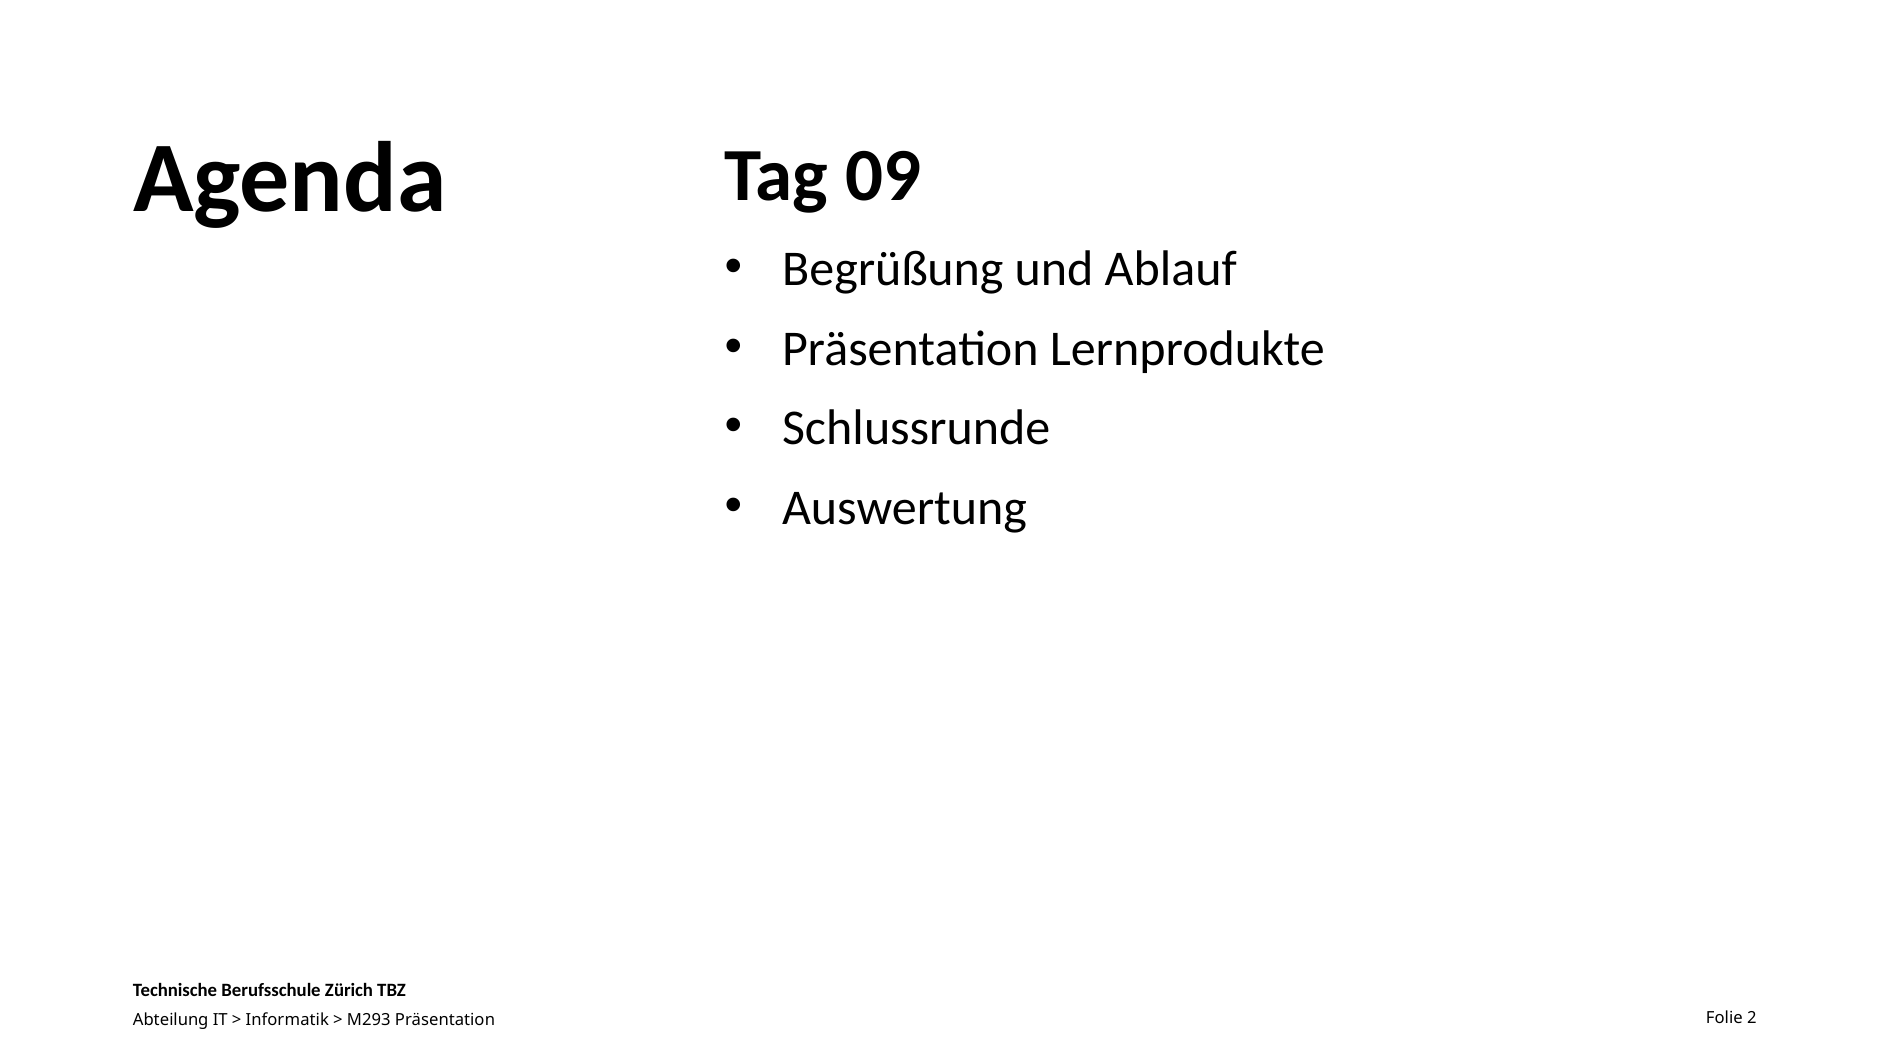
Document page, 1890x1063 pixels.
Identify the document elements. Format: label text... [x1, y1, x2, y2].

title Agenda [118, 118, 650, 355]
list Tag 09 Begrüßung und Ablauf Präsentation Lernprodukte Schlussrunde Auswertung [708, 118, 1772, 945]
slide_number Folie 2 [944, 1003, 1772, 1034]
footer Abteilung IT > Informatik > M293 Präsentation [118, 1003, 944, 1034]
